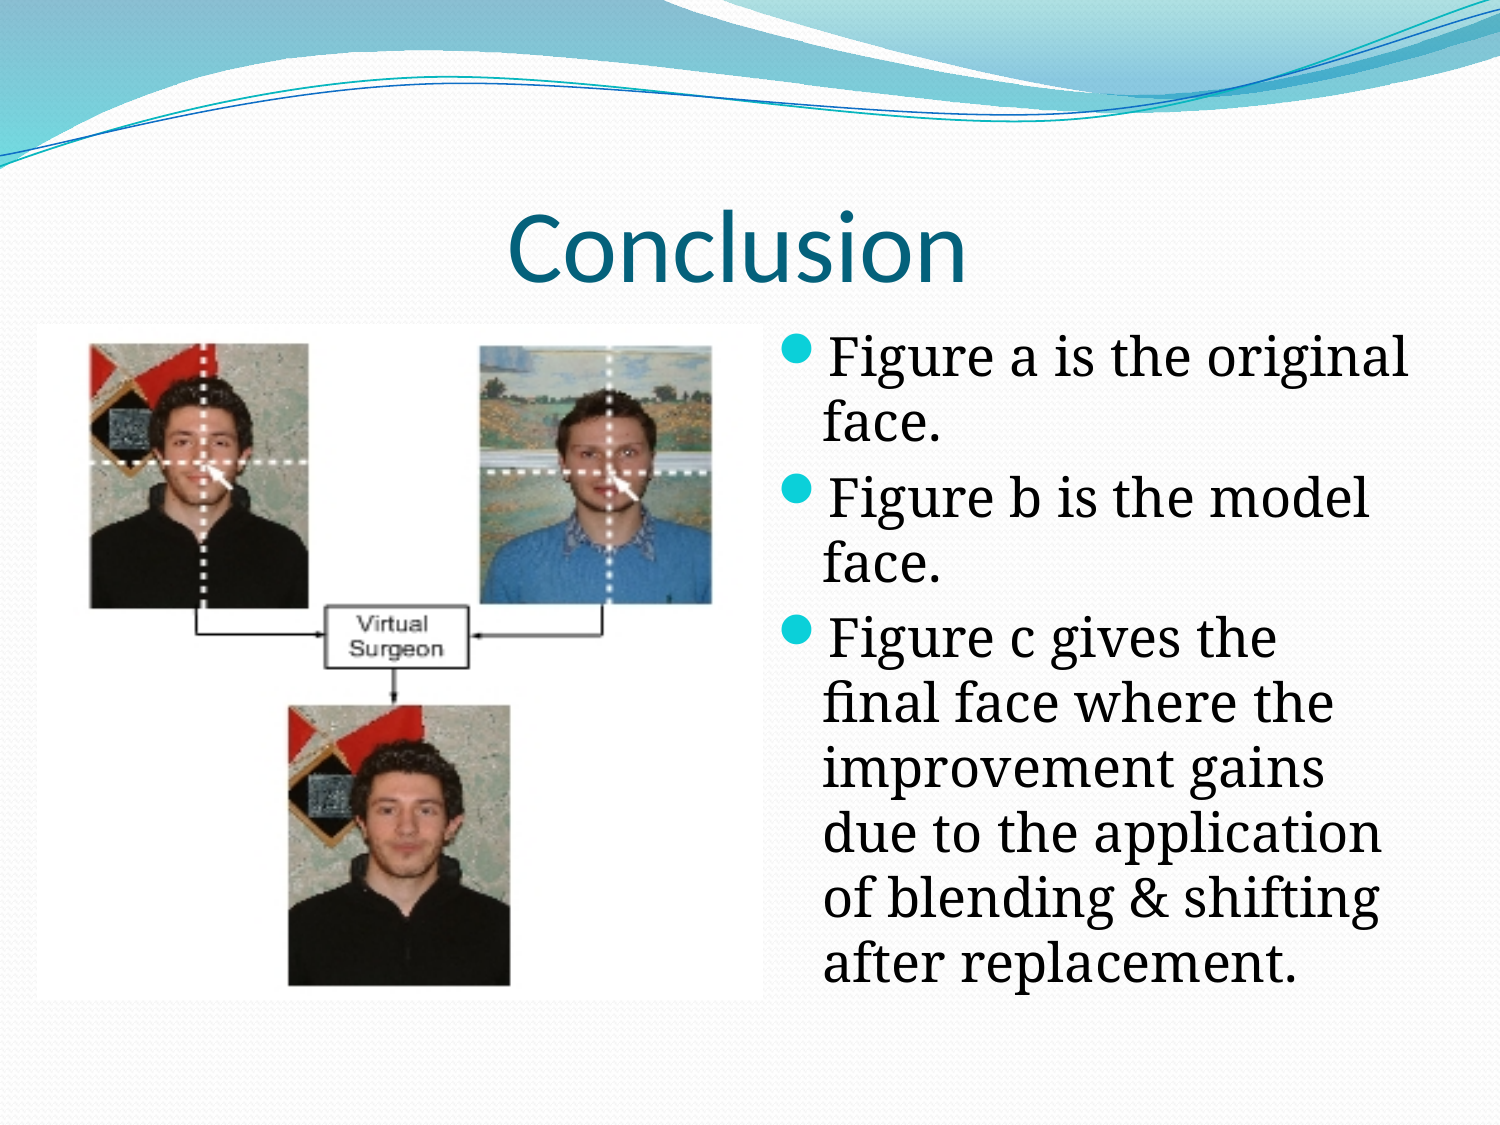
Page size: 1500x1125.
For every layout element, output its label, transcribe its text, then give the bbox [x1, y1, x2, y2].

title Conclusion [75, 115, 1425, 303]
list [37, 324, 763, 1001]
list Figure a is the original face. Figure b is the model face. Figure c gives the final face where the improvement gains due to the application of blending & shifting after replacement. [762, 314, 1425, 1043]
